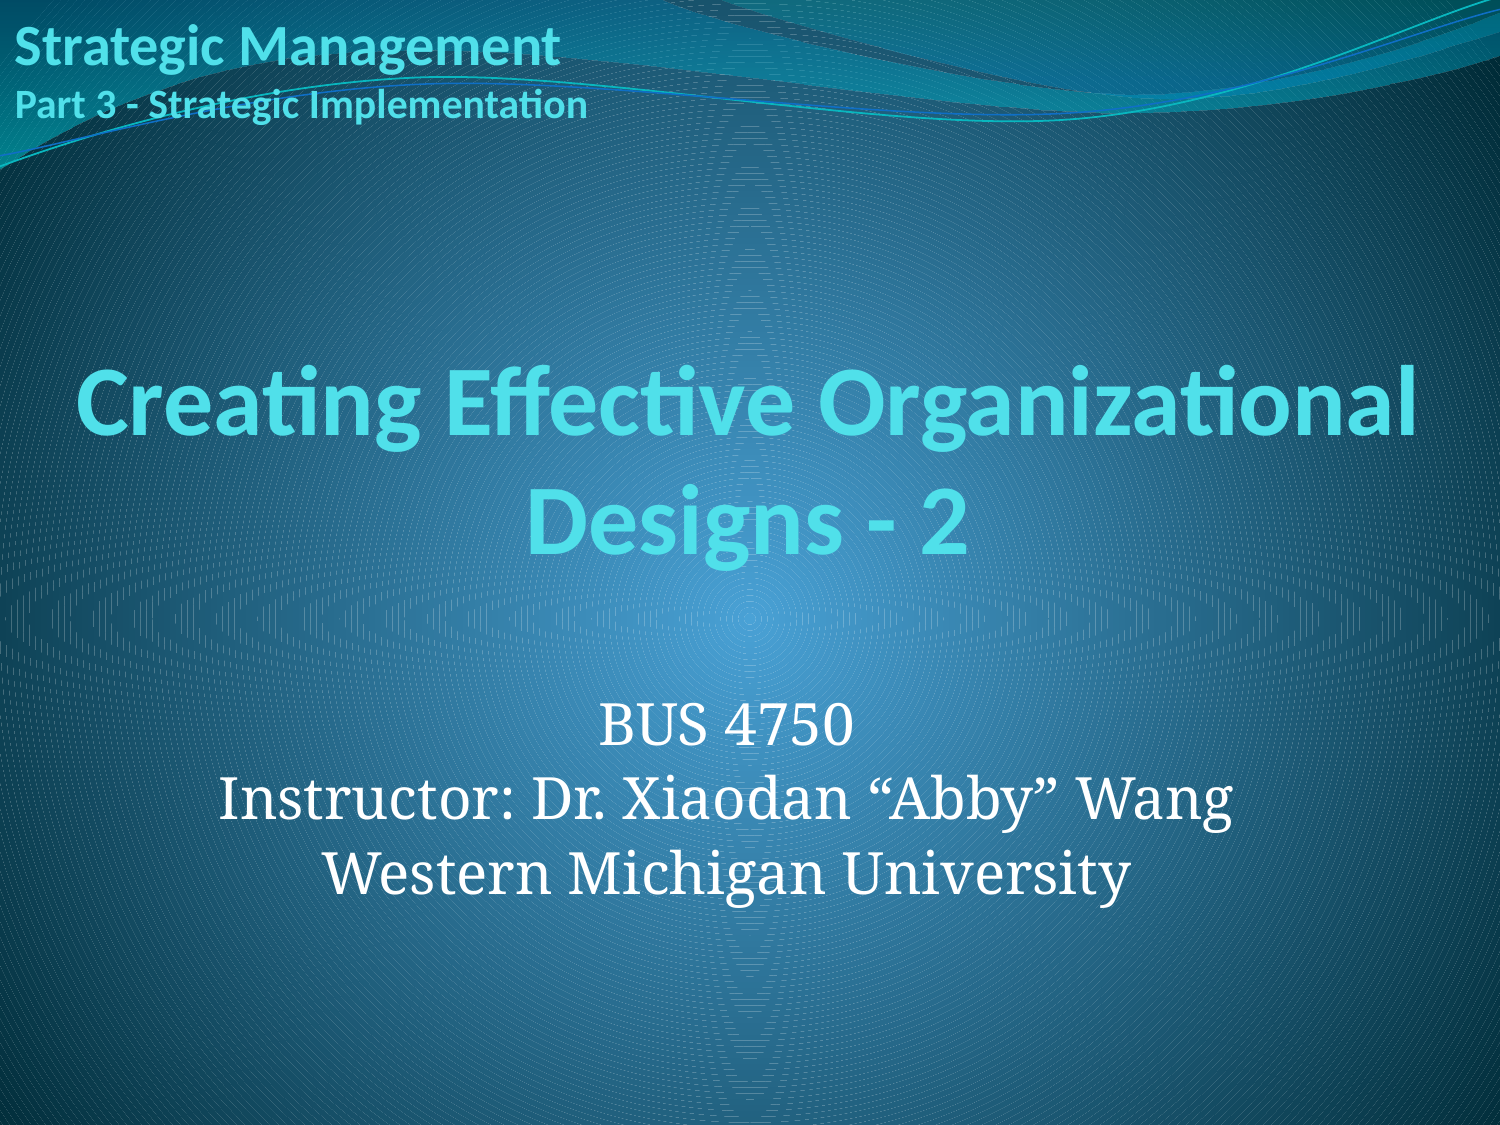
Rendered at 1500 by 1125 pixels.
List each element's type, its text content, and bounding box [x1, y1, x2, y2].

text_box Strategic Management Part 3 - Strategic Implementation [0, 0, 838, 135]
title Creating Effective Organizational Designs - 2 [37, 374, 1463, 576]
subtitle BUS 4750 Instructor: Dr. Xiaodan “Abby” Wang Western Michigan University [87, 687, 1377, 1063]
